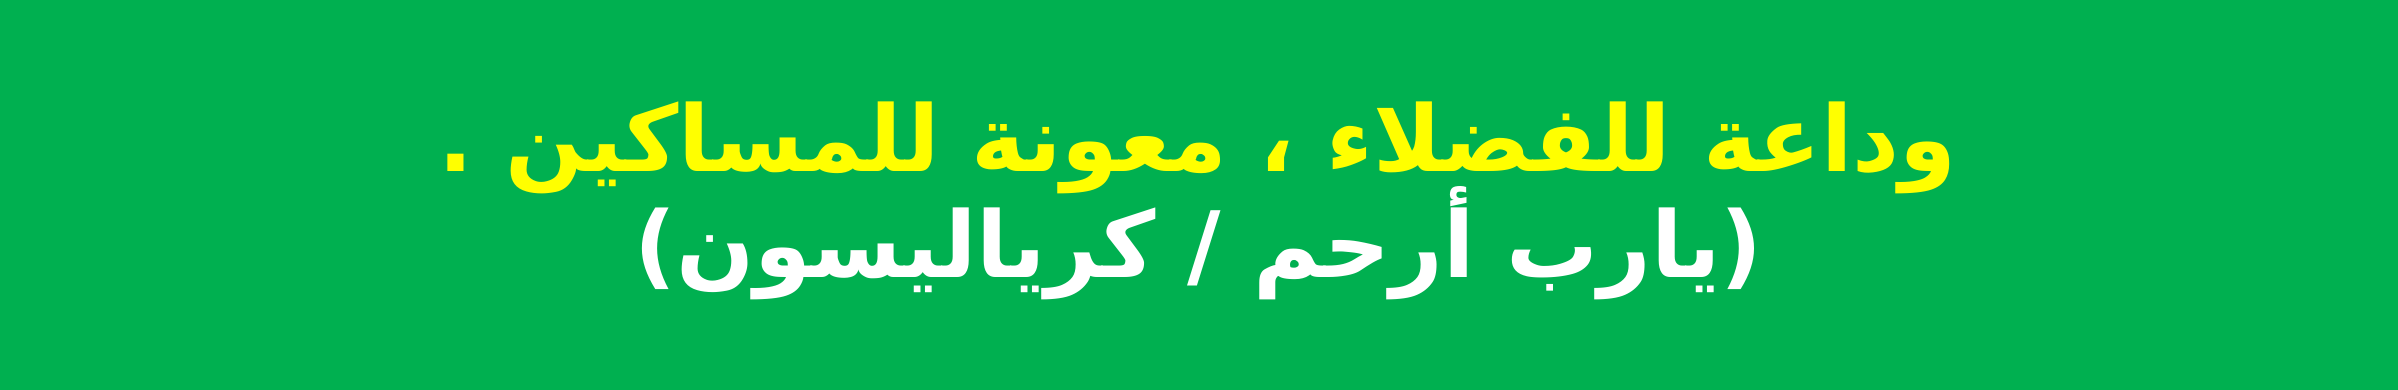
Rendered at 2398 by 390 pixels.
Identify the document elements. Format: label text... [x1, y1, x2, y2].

list وداعة للفضلاء ، معونة للمساكين . (يارب أرحم / كرياليسون) [0, 0, 2398, 390]
